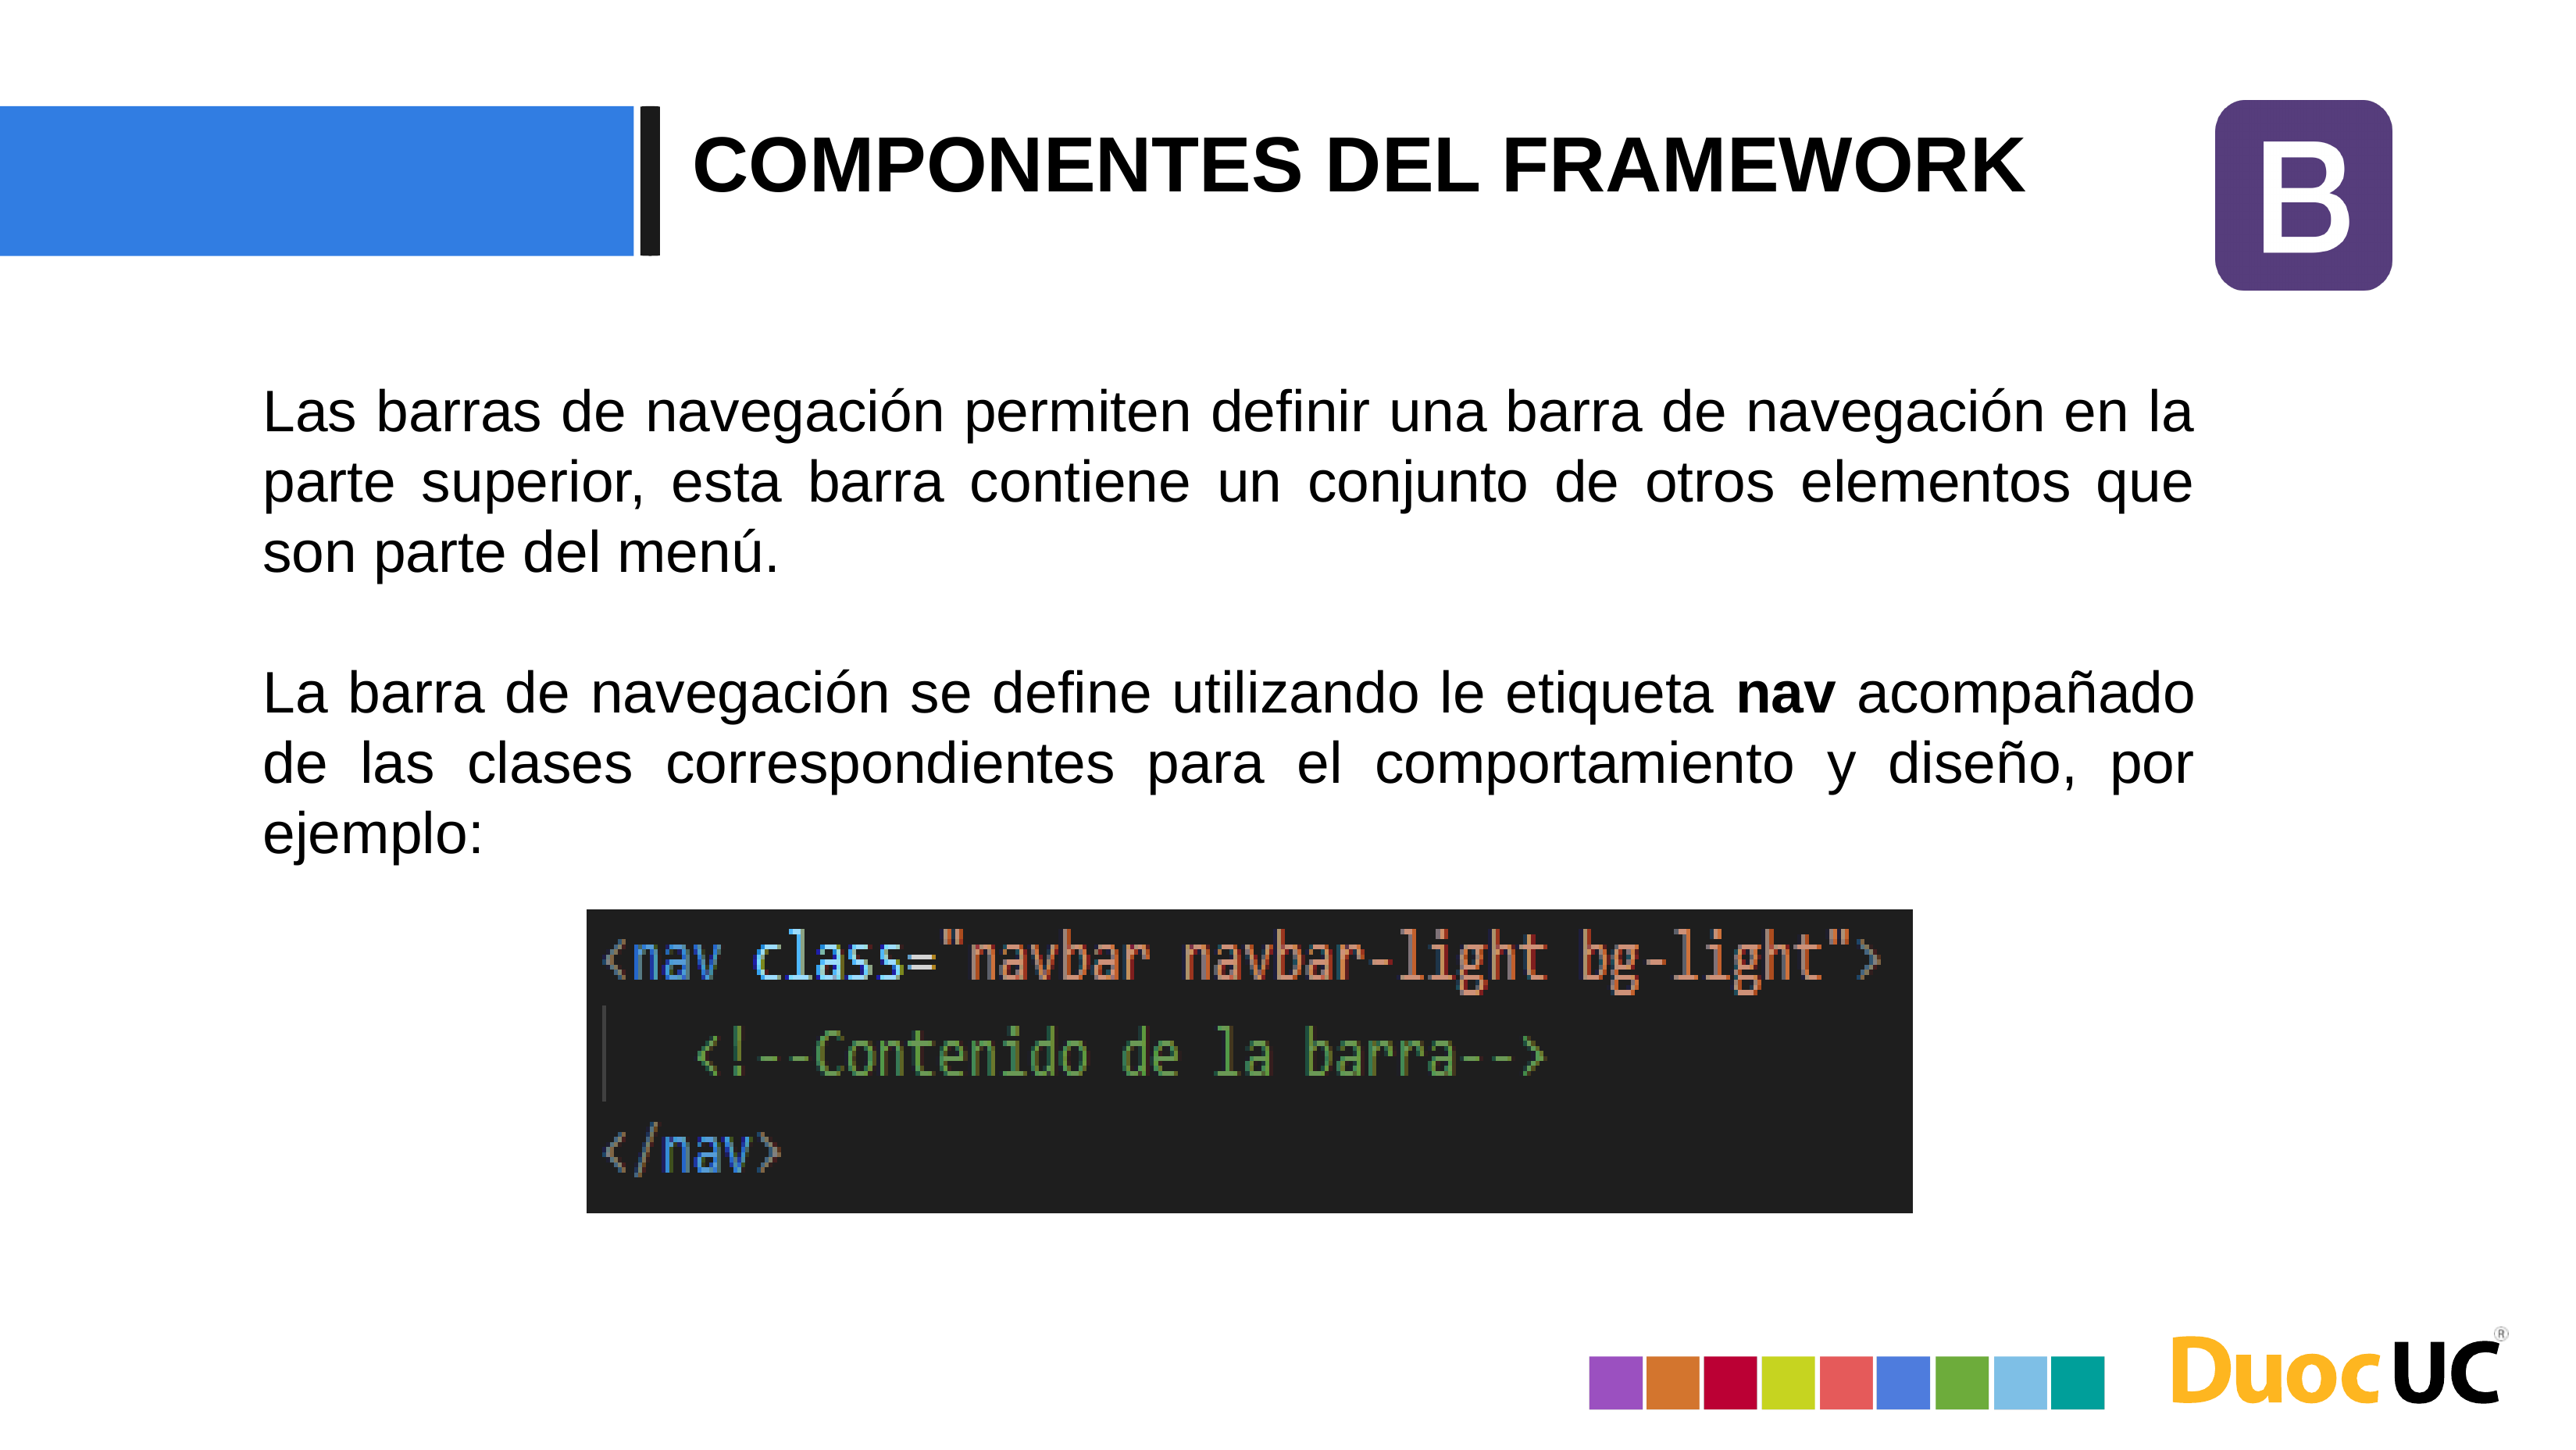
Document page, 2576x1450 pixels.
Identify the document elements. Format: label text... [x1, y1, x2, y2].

list COMPONENTES DEL FRAMEWORK [692, 113, 2030, 303]
picture [2214, 99, 2393, 291]
picture [587, 909, 1914, 1213]
picture [2494, 1327, 2509, 1341]
list Las barras de navegación permiten definir una barra de navegación en la parte superior, esta barra contiene un conjunto de otros elementos que son parte del menú. La barra de navegación se define utilizando le etiqueta nav acompañado de las clases correspondientes para el comportamiento y diseño, por ejemplo: [262, 373, 2196, 1202]
picture [1579, 1327, 2121, 1434]
